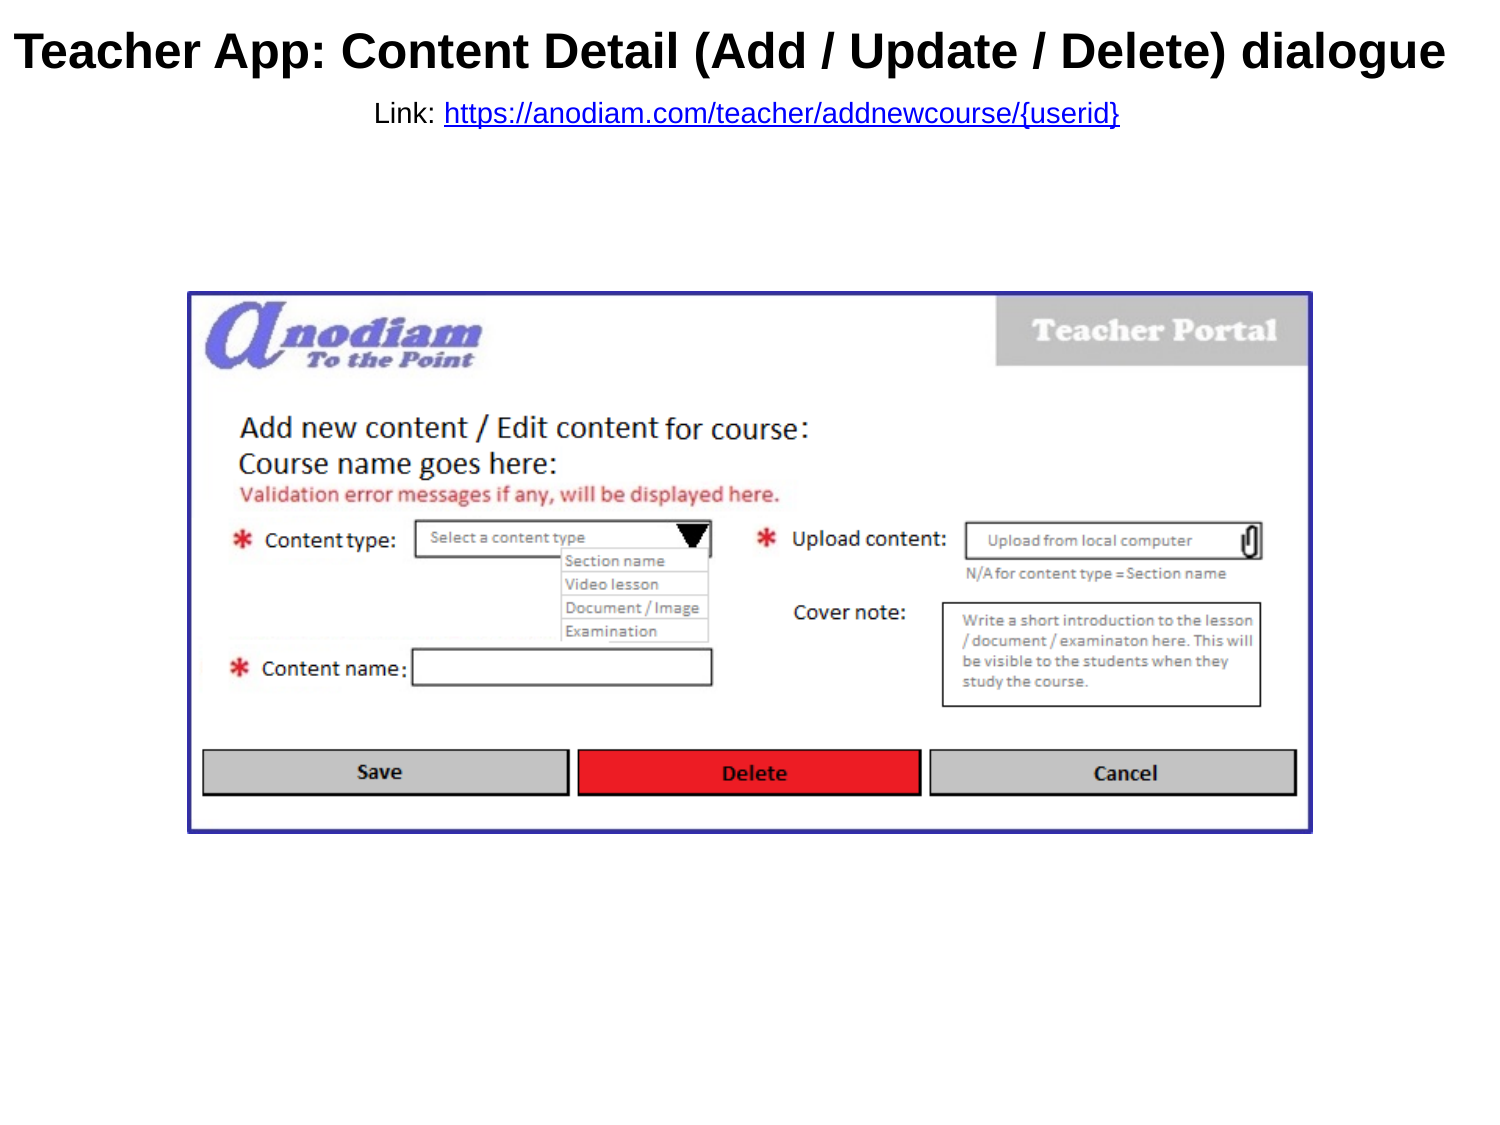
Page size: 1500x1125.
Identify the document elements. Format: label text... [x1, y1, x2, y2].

text_box Link: https://anodiam.com/teacher/addnewcourse/{userid} [70, 86, 1424, 137]
picture [187, 291, 1313, 834]
text_box Teacher App: Content Detail (Add / Update / Delete) dialogue [0, 1, 1463, 86]
